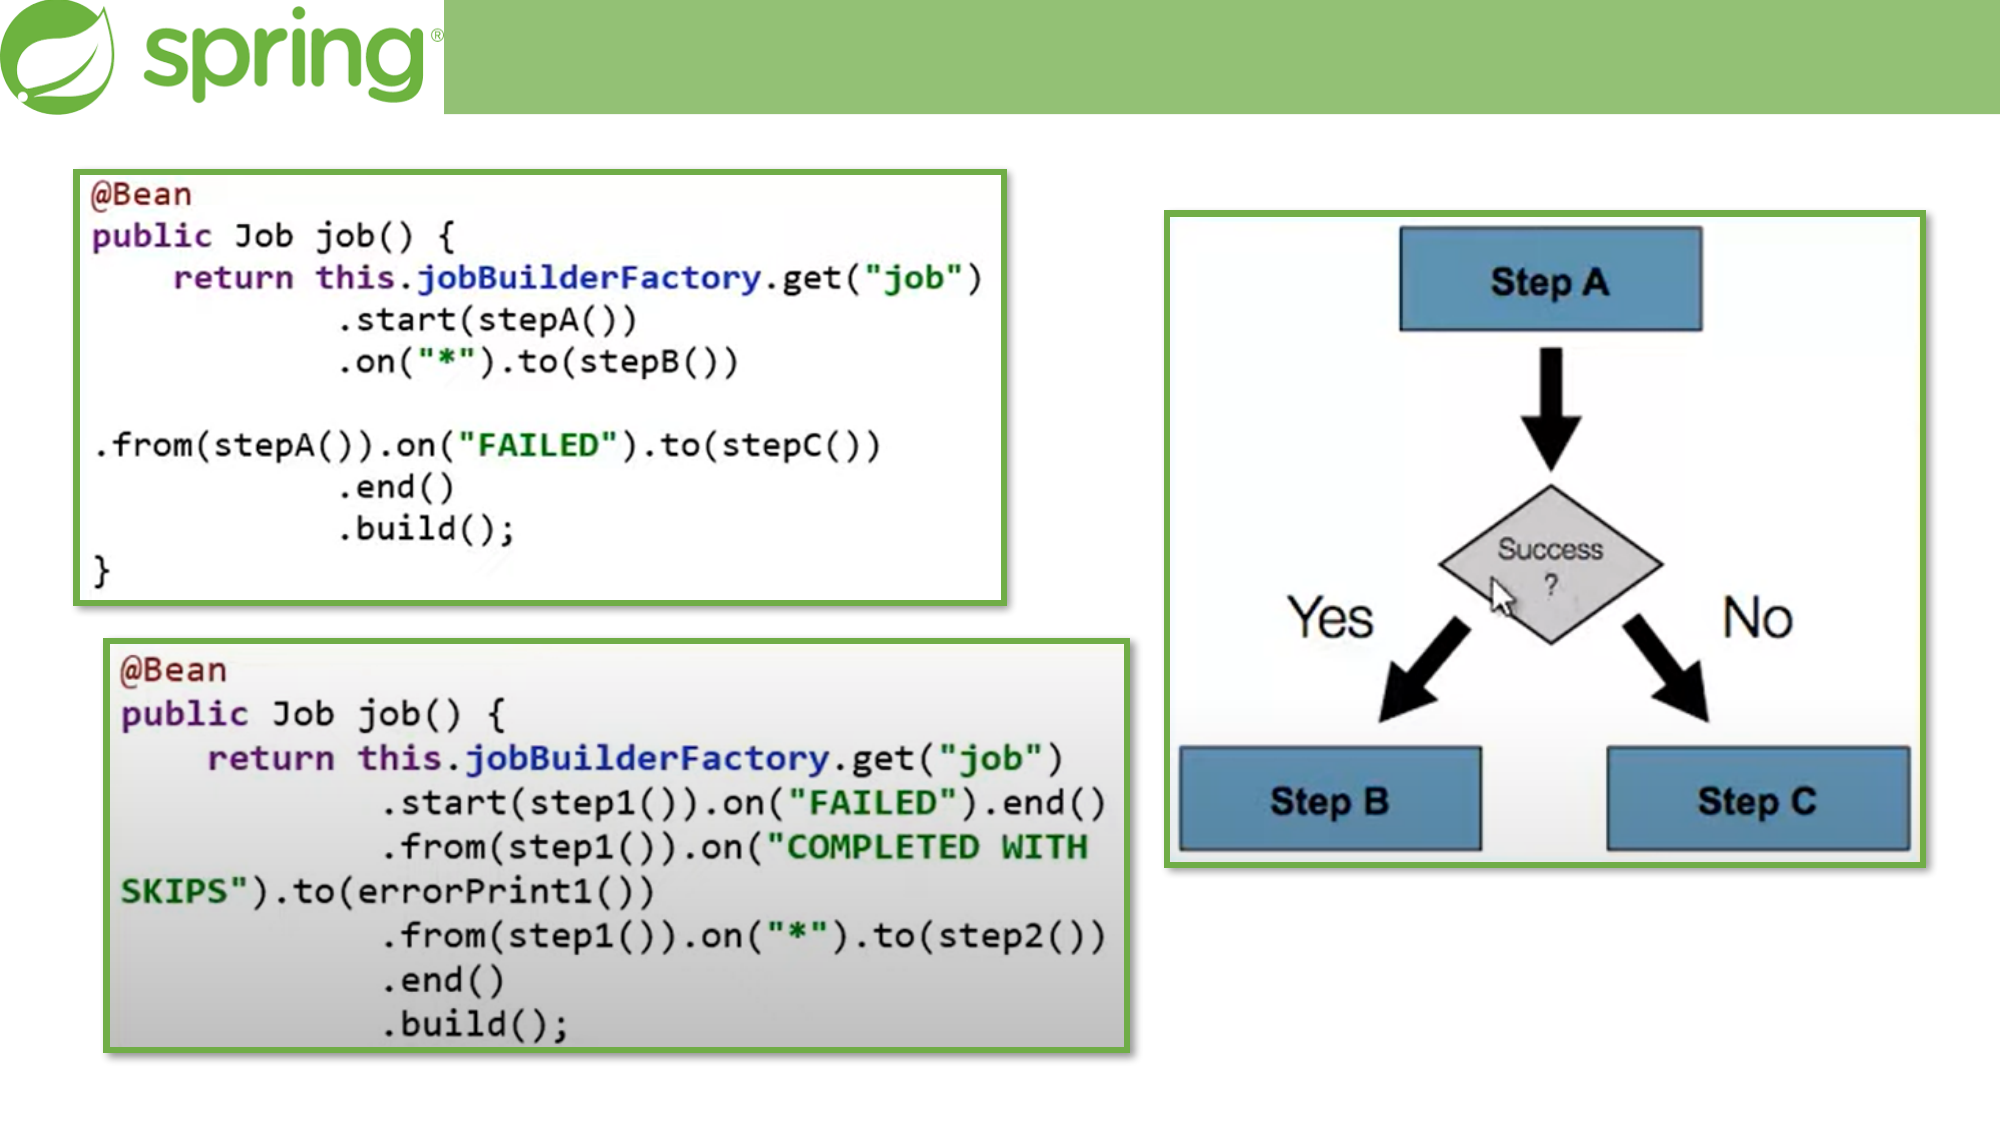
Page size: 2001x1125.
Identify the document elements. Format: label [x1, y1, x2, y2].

picture [1170, 216, 1921, 862]
picture [0, 0, 444, 115]
picture [109, 643, 1124, 1047]
picture [79, 174, 1001, 600]
text_box [444, 0, 2000, 115]
